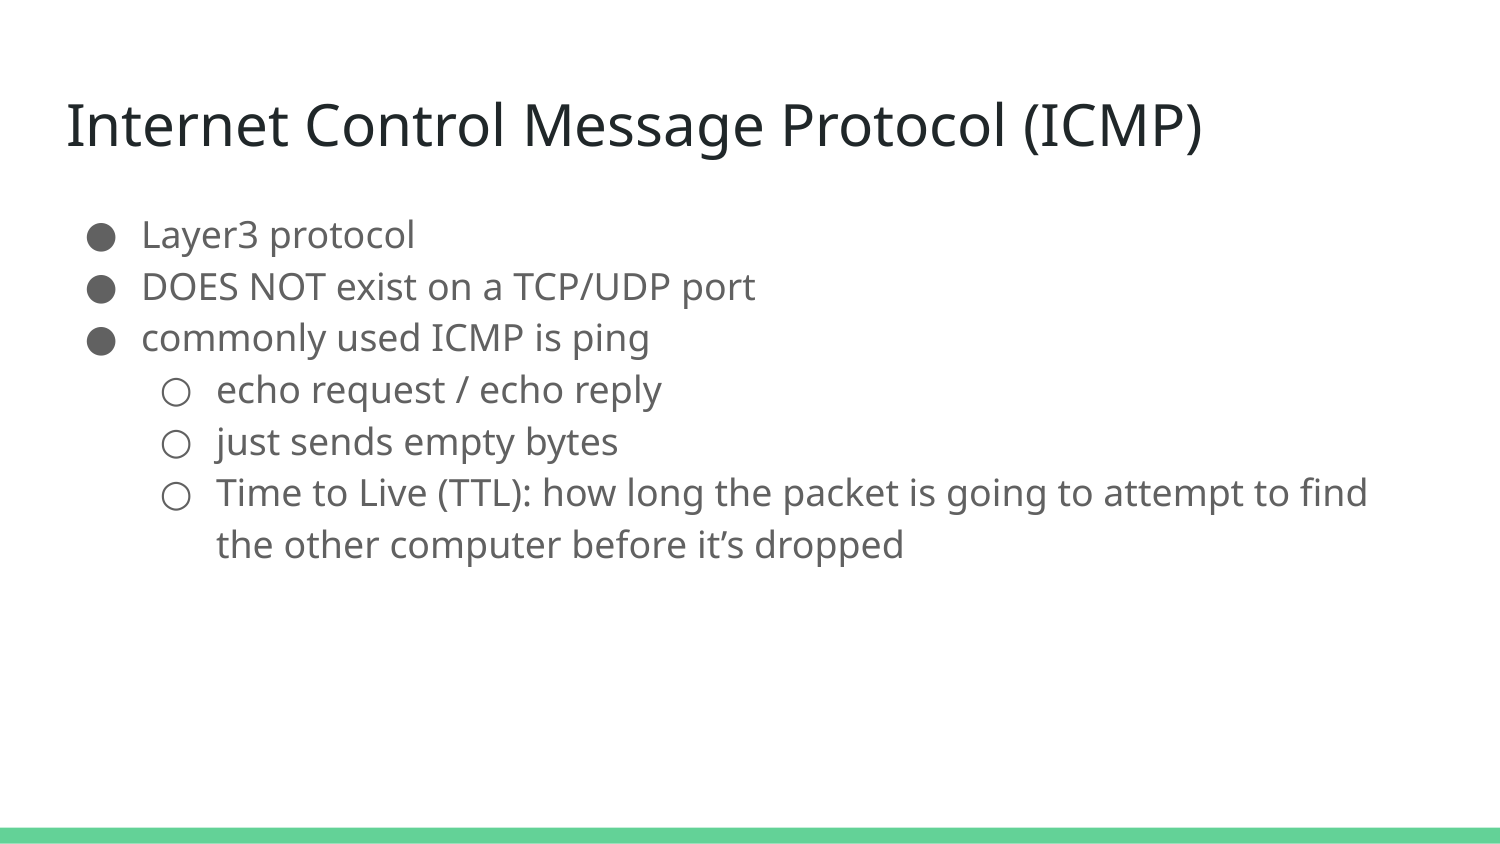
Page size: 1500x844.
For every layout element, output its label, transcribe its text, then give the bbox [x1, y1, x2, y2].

title Internet Control Message Protocol (ICMP) [51, 72, 1449, 167]
list Layer3 protocol DOES NOT exist on a TCP/UDP port commonly used ICMP is ping echo request / echo reply just sends empty bytes Time to Live (TTL): how long the packet is going to attempt to find the other computer before it’s dropped [51, 189, 1449, 750]
